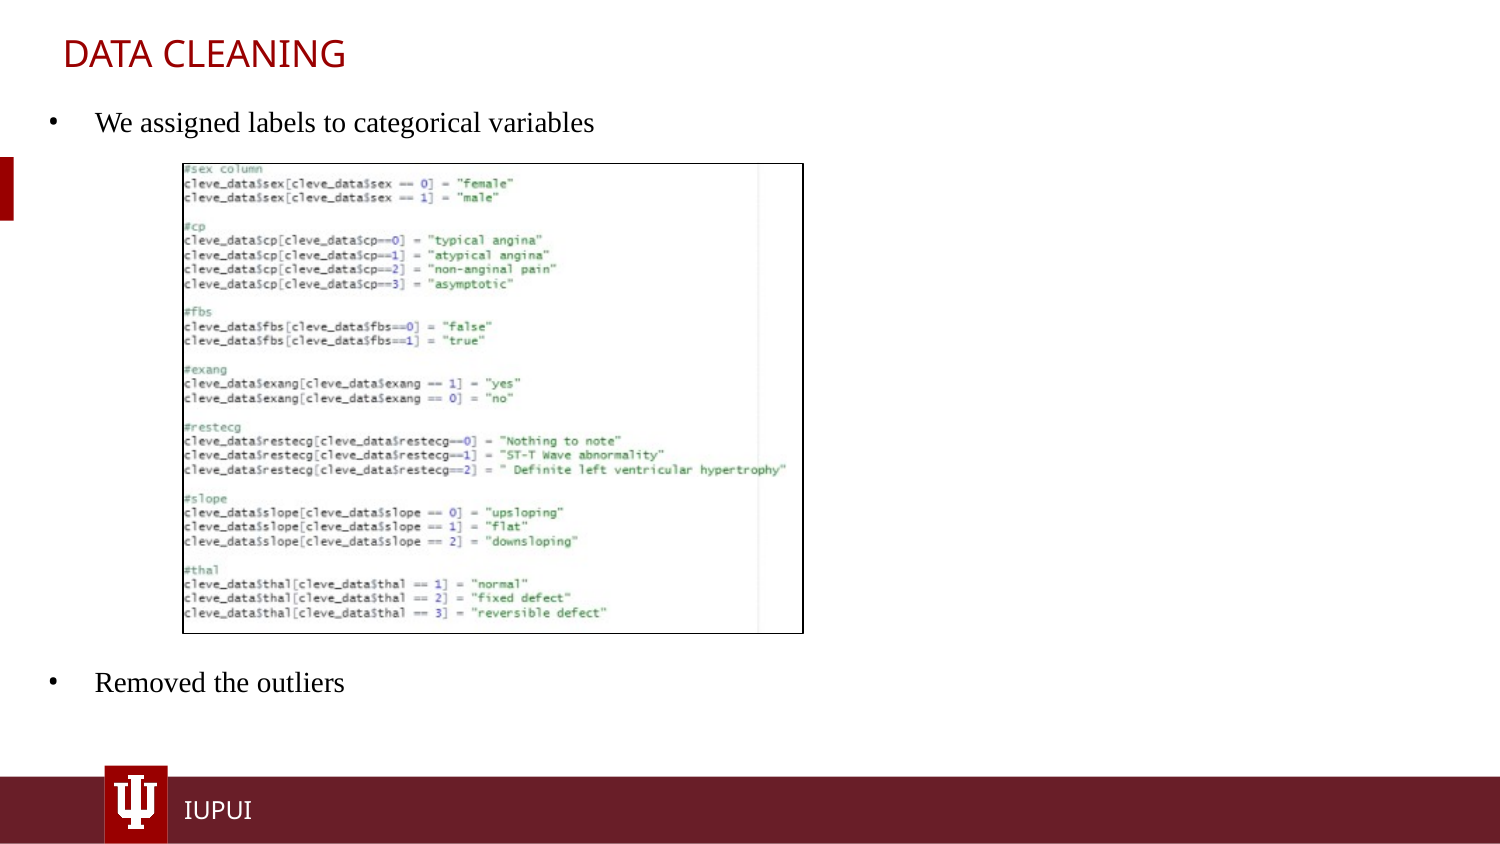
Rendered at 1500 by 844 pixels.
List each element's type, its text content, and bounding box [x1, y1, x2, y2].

text_box Removed the outliers [45, 661, 346, 699]
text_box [104, 765, 1500, 844]
text_box [0, 157, 14, 221]
text_box [0, 776, 99, 844]
text_box DATA CLEANING We assigned labels to categorical variables [45, 27, 597, 139]
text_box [181, 162, 805, 635]
